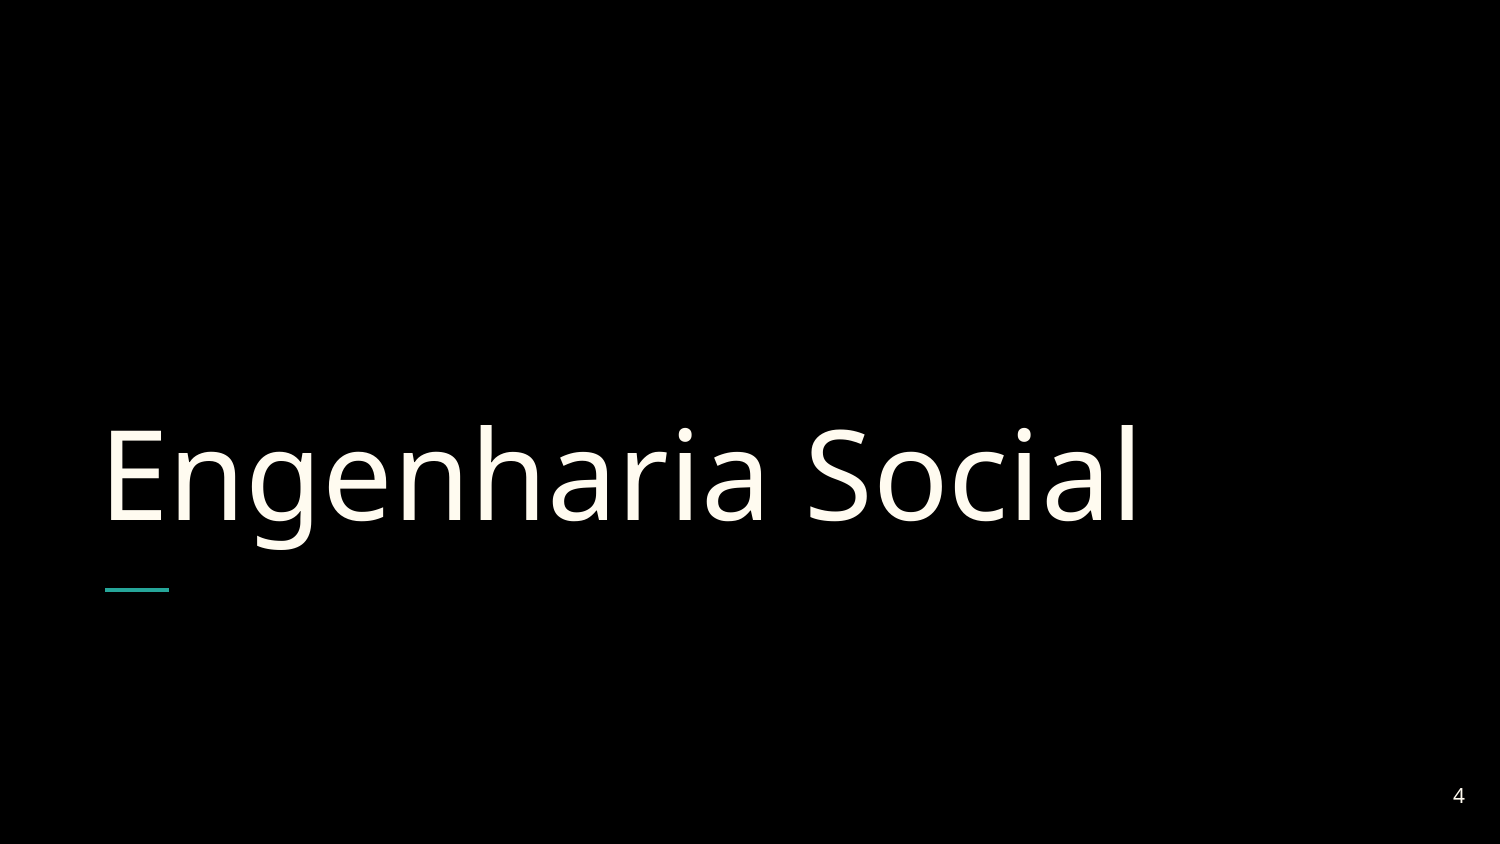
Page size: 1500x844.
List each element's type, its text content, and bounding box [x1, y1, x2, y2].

slide_number ‹#› [1389, 764, 1480, 830]
title Engenharia Social [84, 310, 1416, 561]
